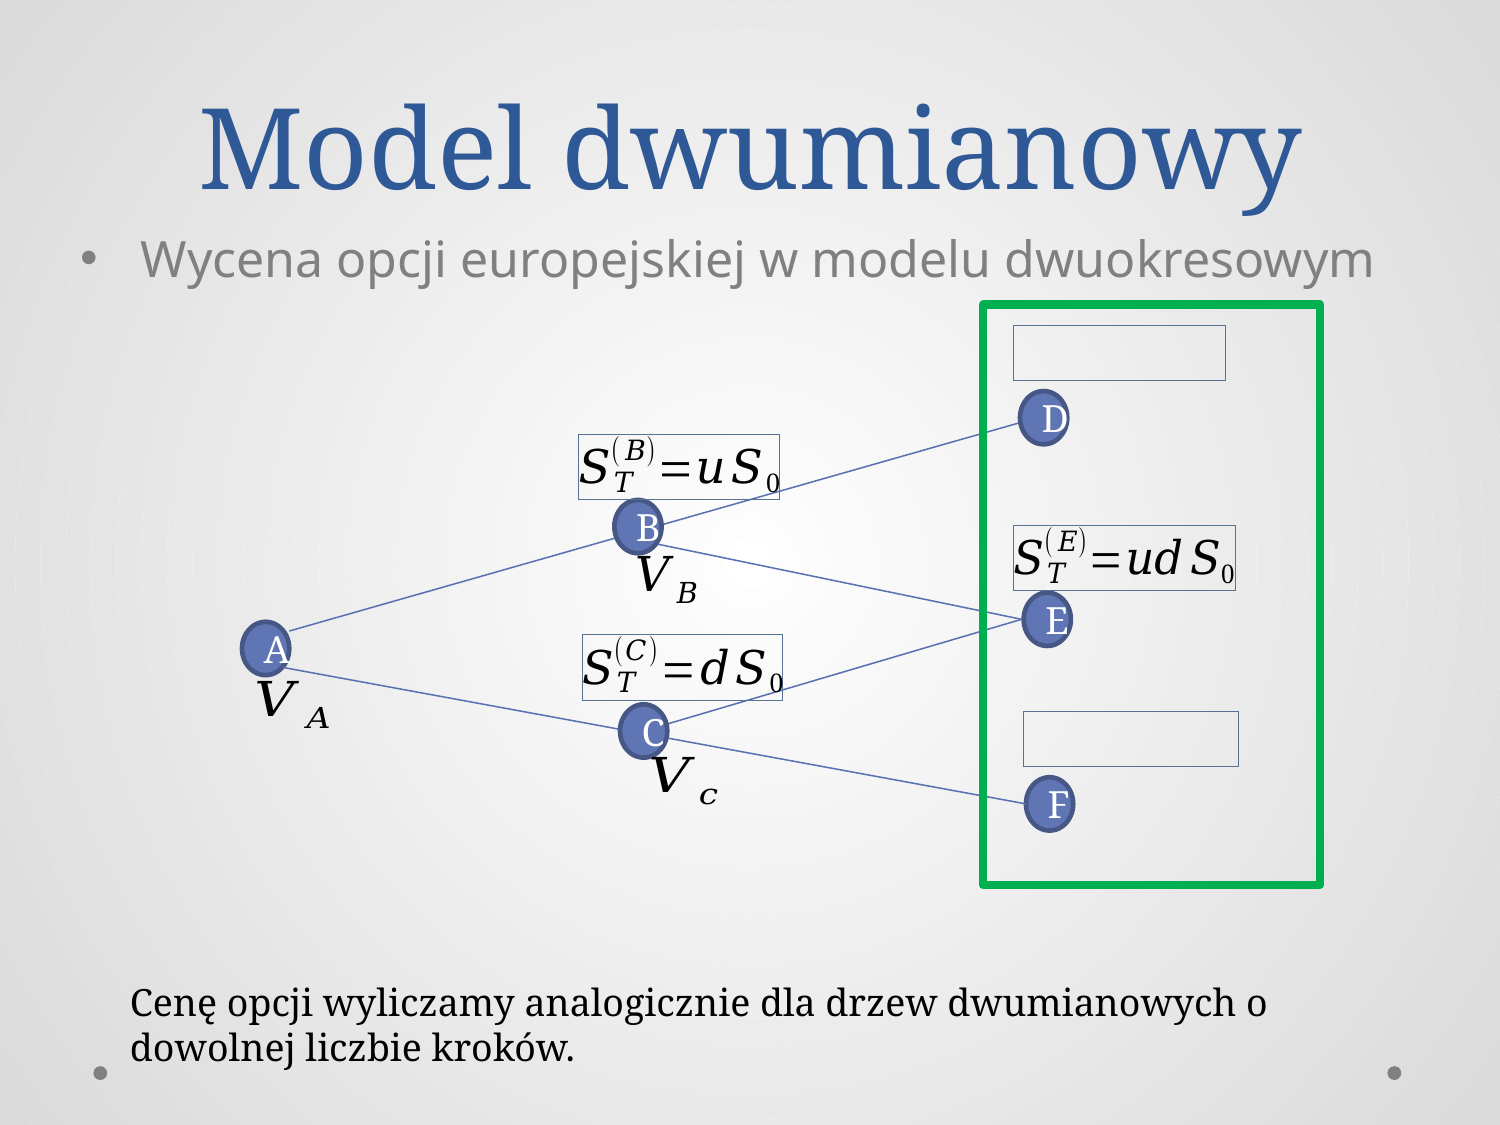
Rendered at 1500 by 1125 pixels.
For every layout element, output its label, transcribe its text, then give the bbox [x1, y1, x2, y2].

text_box Cenę opcji wyliczamy analogicznie dla drzew dwumianowych o dowolnej liczbie kroków. [115, 971, 1320, 1077]
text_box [282, 667, 1027, 805]
text_box [981, 302, 1322, 887]
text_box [631, 538, 1022, 620]
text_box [643, 619, 1022, 665]
list Wycena opcji europejskiej w modelu dwuokresowym [64, 219, 1415, 308]
title Model dwumianowy [76, 0, 1425, 220]
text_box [289, 421, 1022, 632]
text_box A [239, 619, 292, 678]
